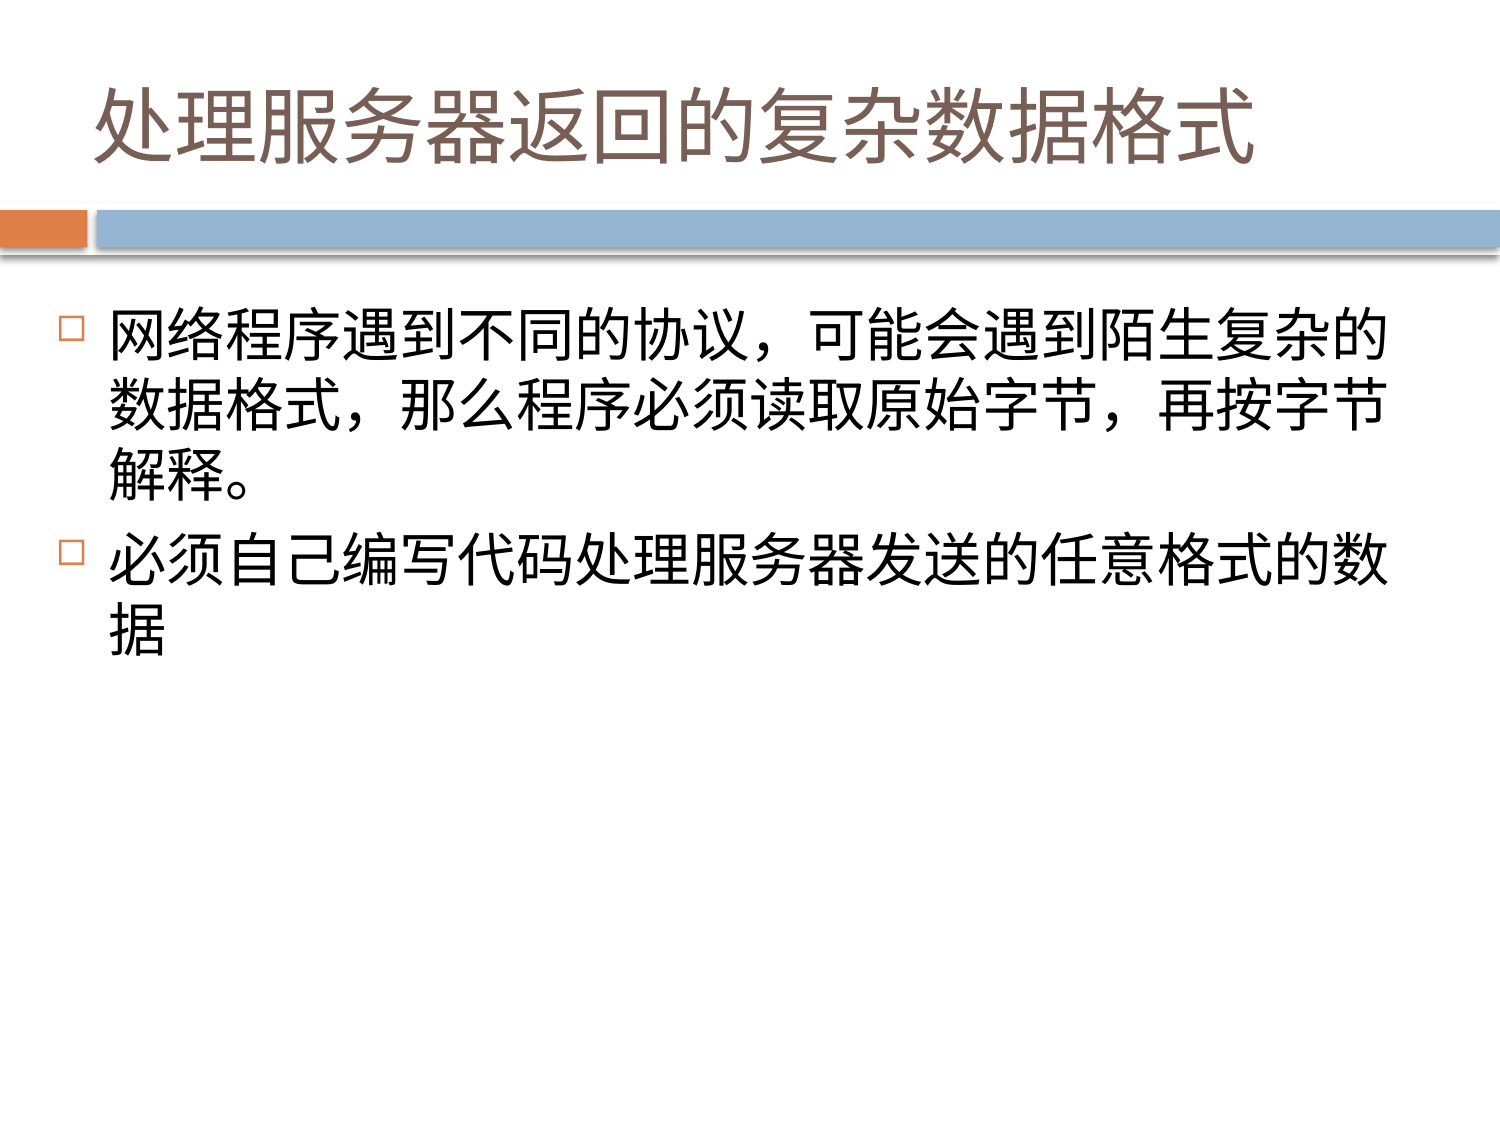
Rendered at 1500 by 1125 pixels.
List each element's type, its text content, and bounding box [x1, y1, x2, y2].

list 网络程序遇到不同的协议，可能会遇到陌生复杂的数据格式，那么程序必须读取原始字节，再按字节解释。 必须自己编写代码处理服务器发送的任意格式的数据 [41, 290, 1443, 1029]
title 处理服务器返回的复杂数据格式 [76, 66, 1353, 139]
